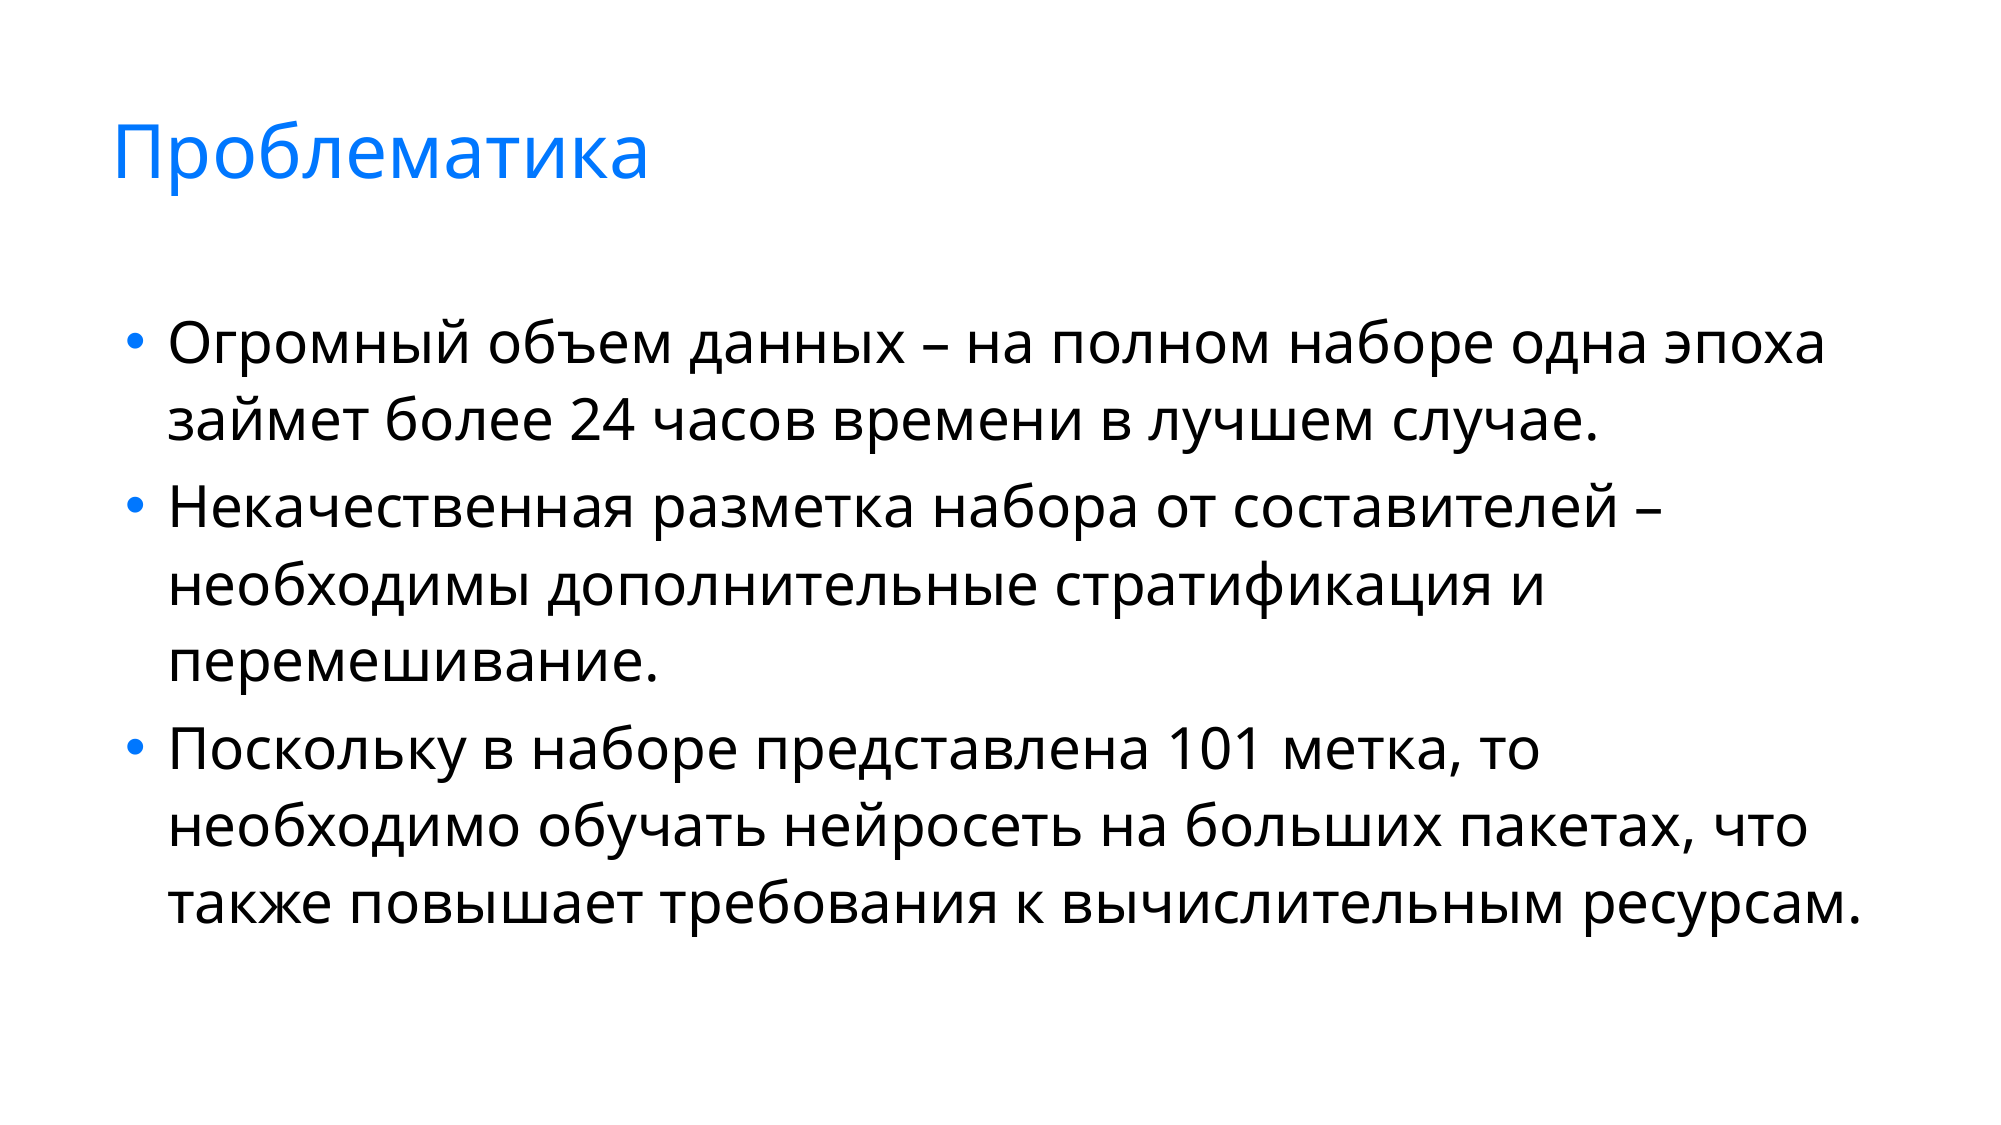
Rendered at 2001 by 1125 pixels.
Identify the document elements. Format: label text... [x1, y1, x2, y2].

title Проблематика [111, 113, 1892, 220]
list Огромный объем данных – на полном наборе одна эпоха займет более 24 часов времени в лучшем случае. Некачественная разметка набора от составителей – необходимы дополнительные стратификация и перемешивание. Поскольку в наборе представлена 101 метка, то необходимо обучать нейросеть на больших пакетах, что также повышает требования к вычислительным ресурсам. [110, 290, 1892, 944]
